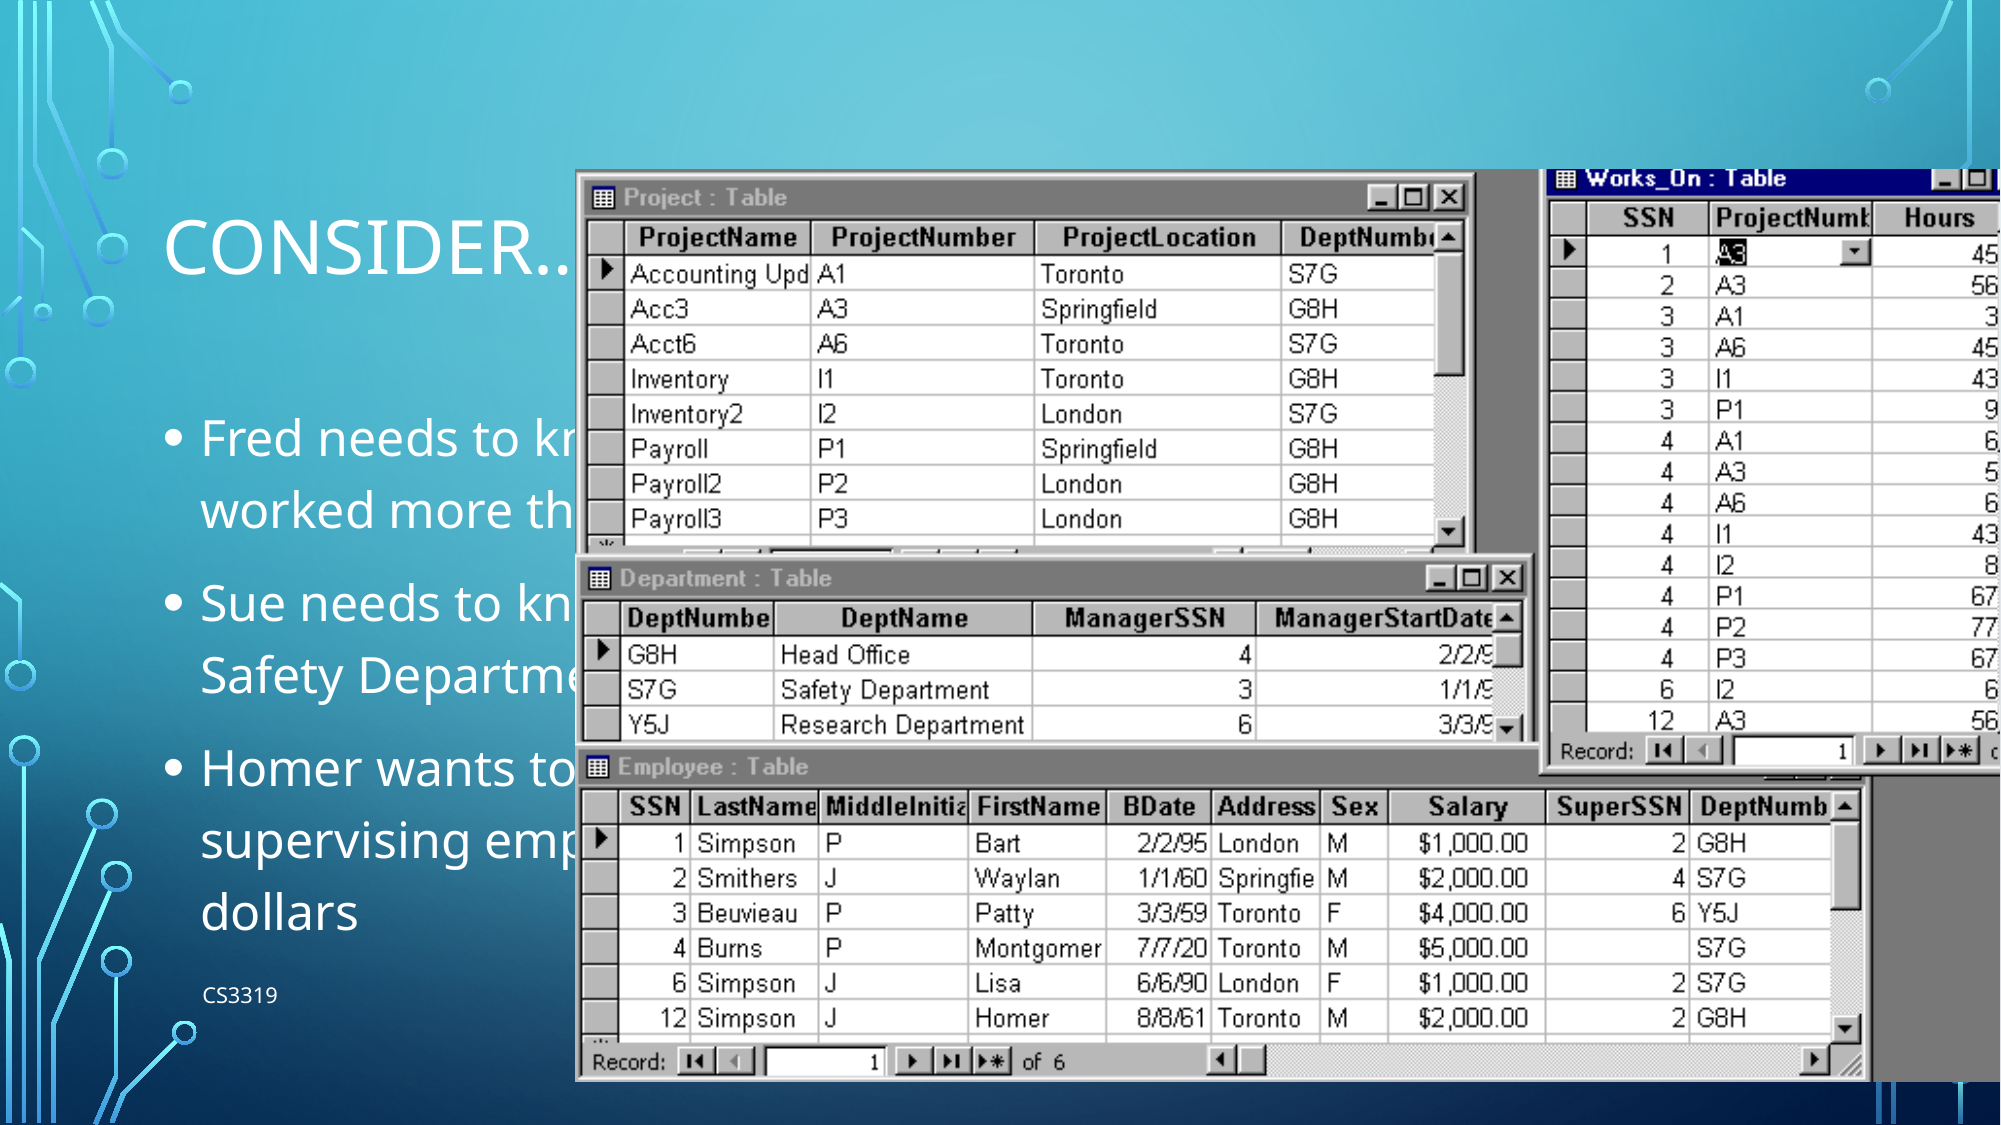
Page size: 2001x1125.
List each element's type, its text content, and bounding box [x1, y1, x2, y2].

title Consider… [147, 156, 1378, 344]
list Fred needs to know how many people worked more than 40 hours on a project Sue needs to know who works in the Safety Department Homer wants to know how many supervising employees make over 2000 dollars [147, 387, 574, 1025]
footer CS3319 [187, 965, 574, 1025]
picture [574, 168, 2000, 1083]
